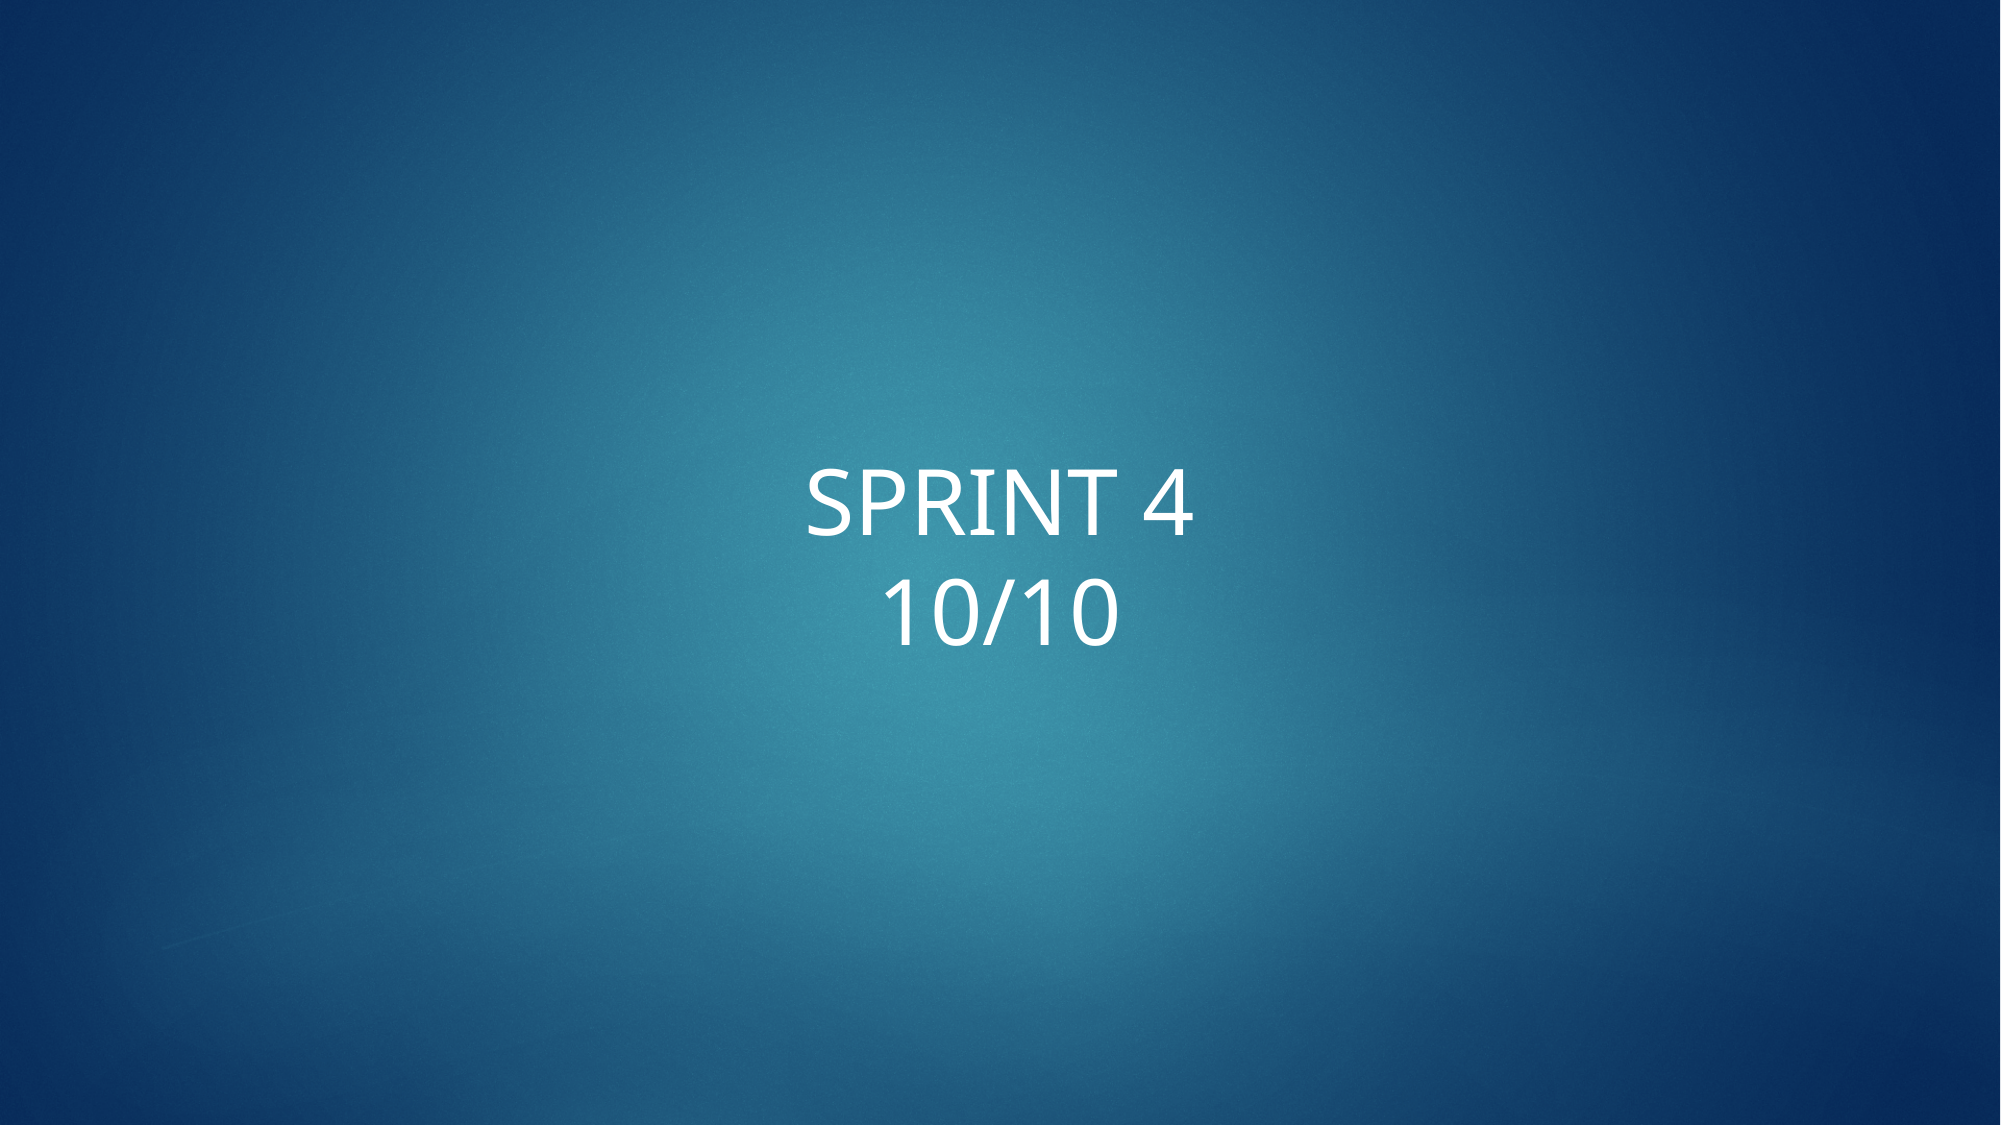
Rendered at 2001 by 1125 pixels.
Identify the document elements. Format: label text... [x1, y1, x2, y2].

text_box SPRINT 4 10/10 [557, 436, 1443, 671]
